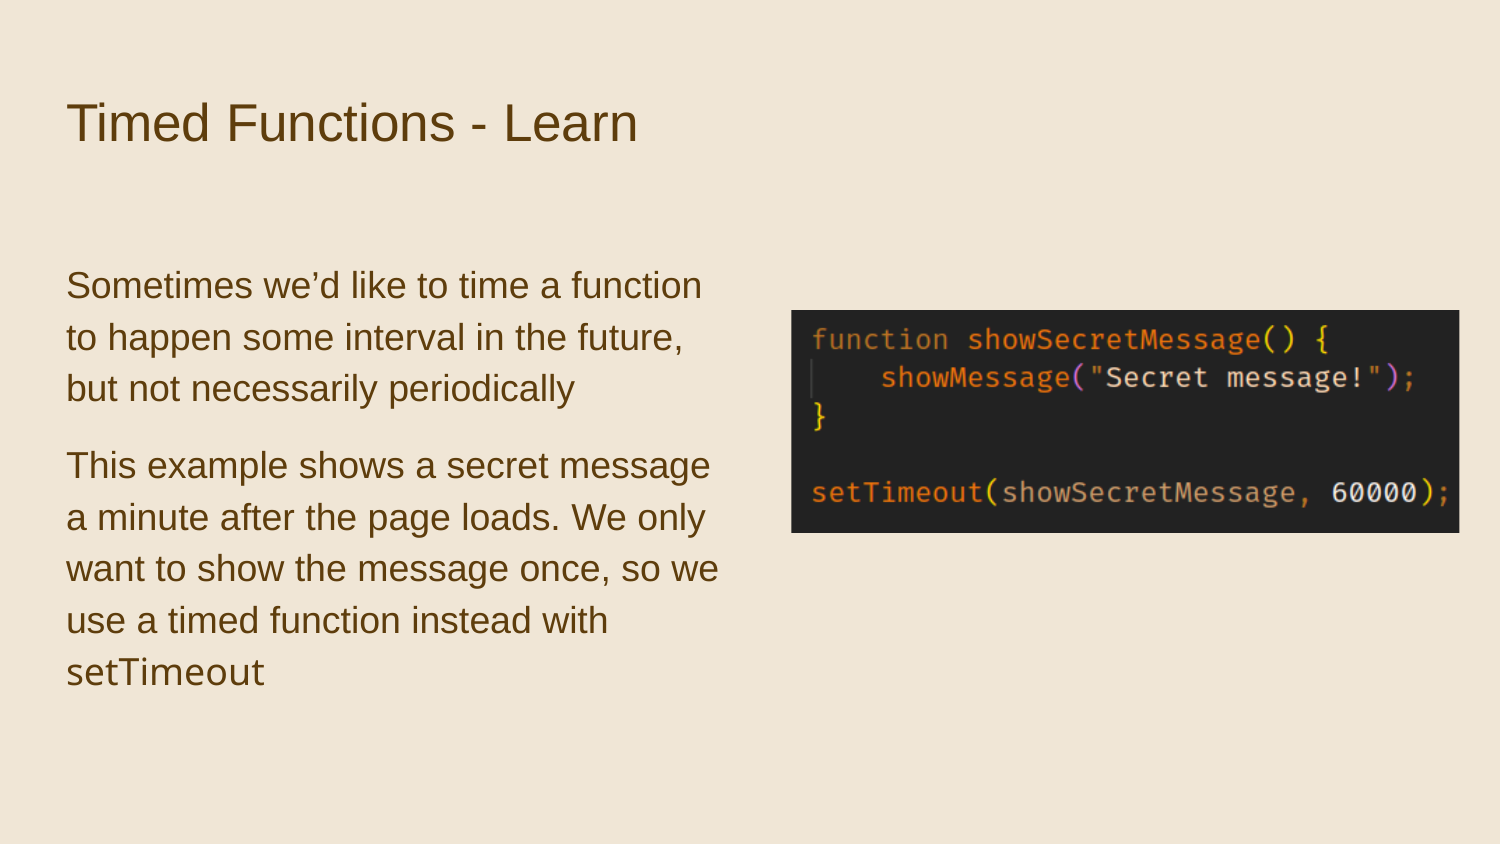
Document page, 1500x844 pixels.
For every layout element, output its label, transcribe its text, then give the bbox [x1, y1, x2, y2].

list Sometimes we’d like to time a function to happen some interval in the future, but not necessarily periodically This example shows a secret message a minute after the page loads. We only want to show the message once, so we use a timed function instead with setTimeout [51, 239, 750, 800]
title Timed Functions - Learn [51, 72, 1449, 167]
picture [791, 310, 1460, 534]
